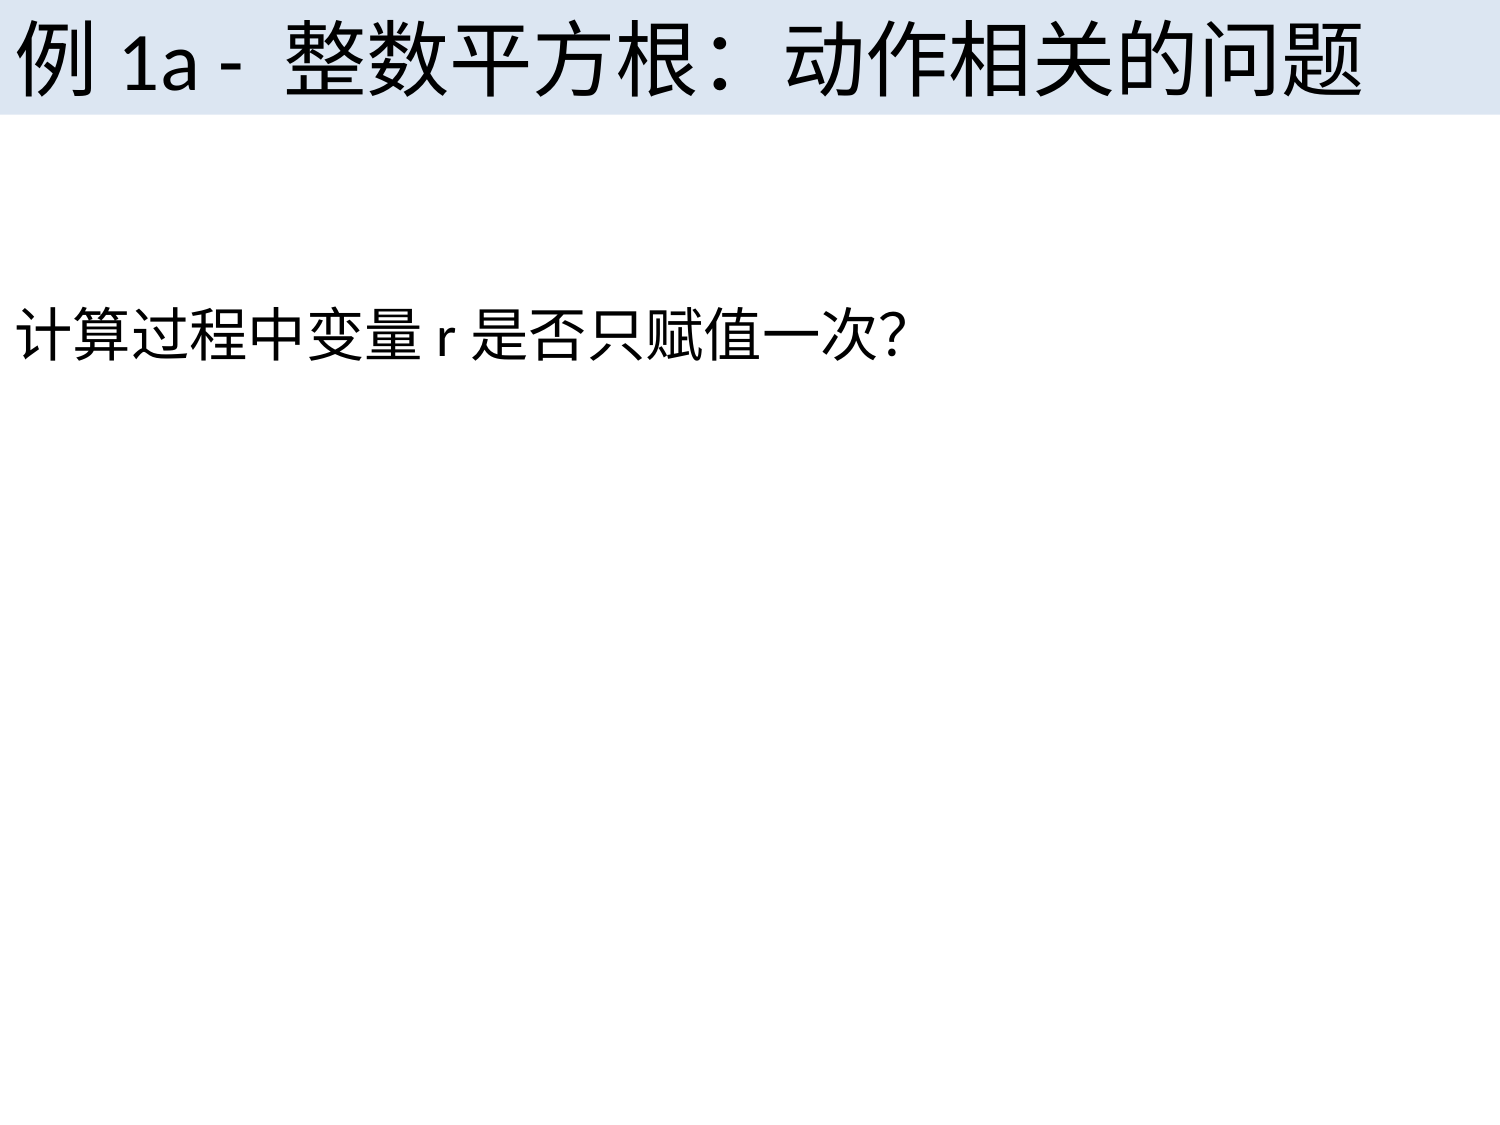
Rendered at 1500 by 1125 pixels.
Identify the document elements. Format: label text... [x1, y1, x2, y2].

text_box 计算过程中变量r是否只赋值一次？ [0, 290, 1223, 446]
text_box 例1a - 整数平方根：动作相关的问题 [0, 0, 1500, 115]
